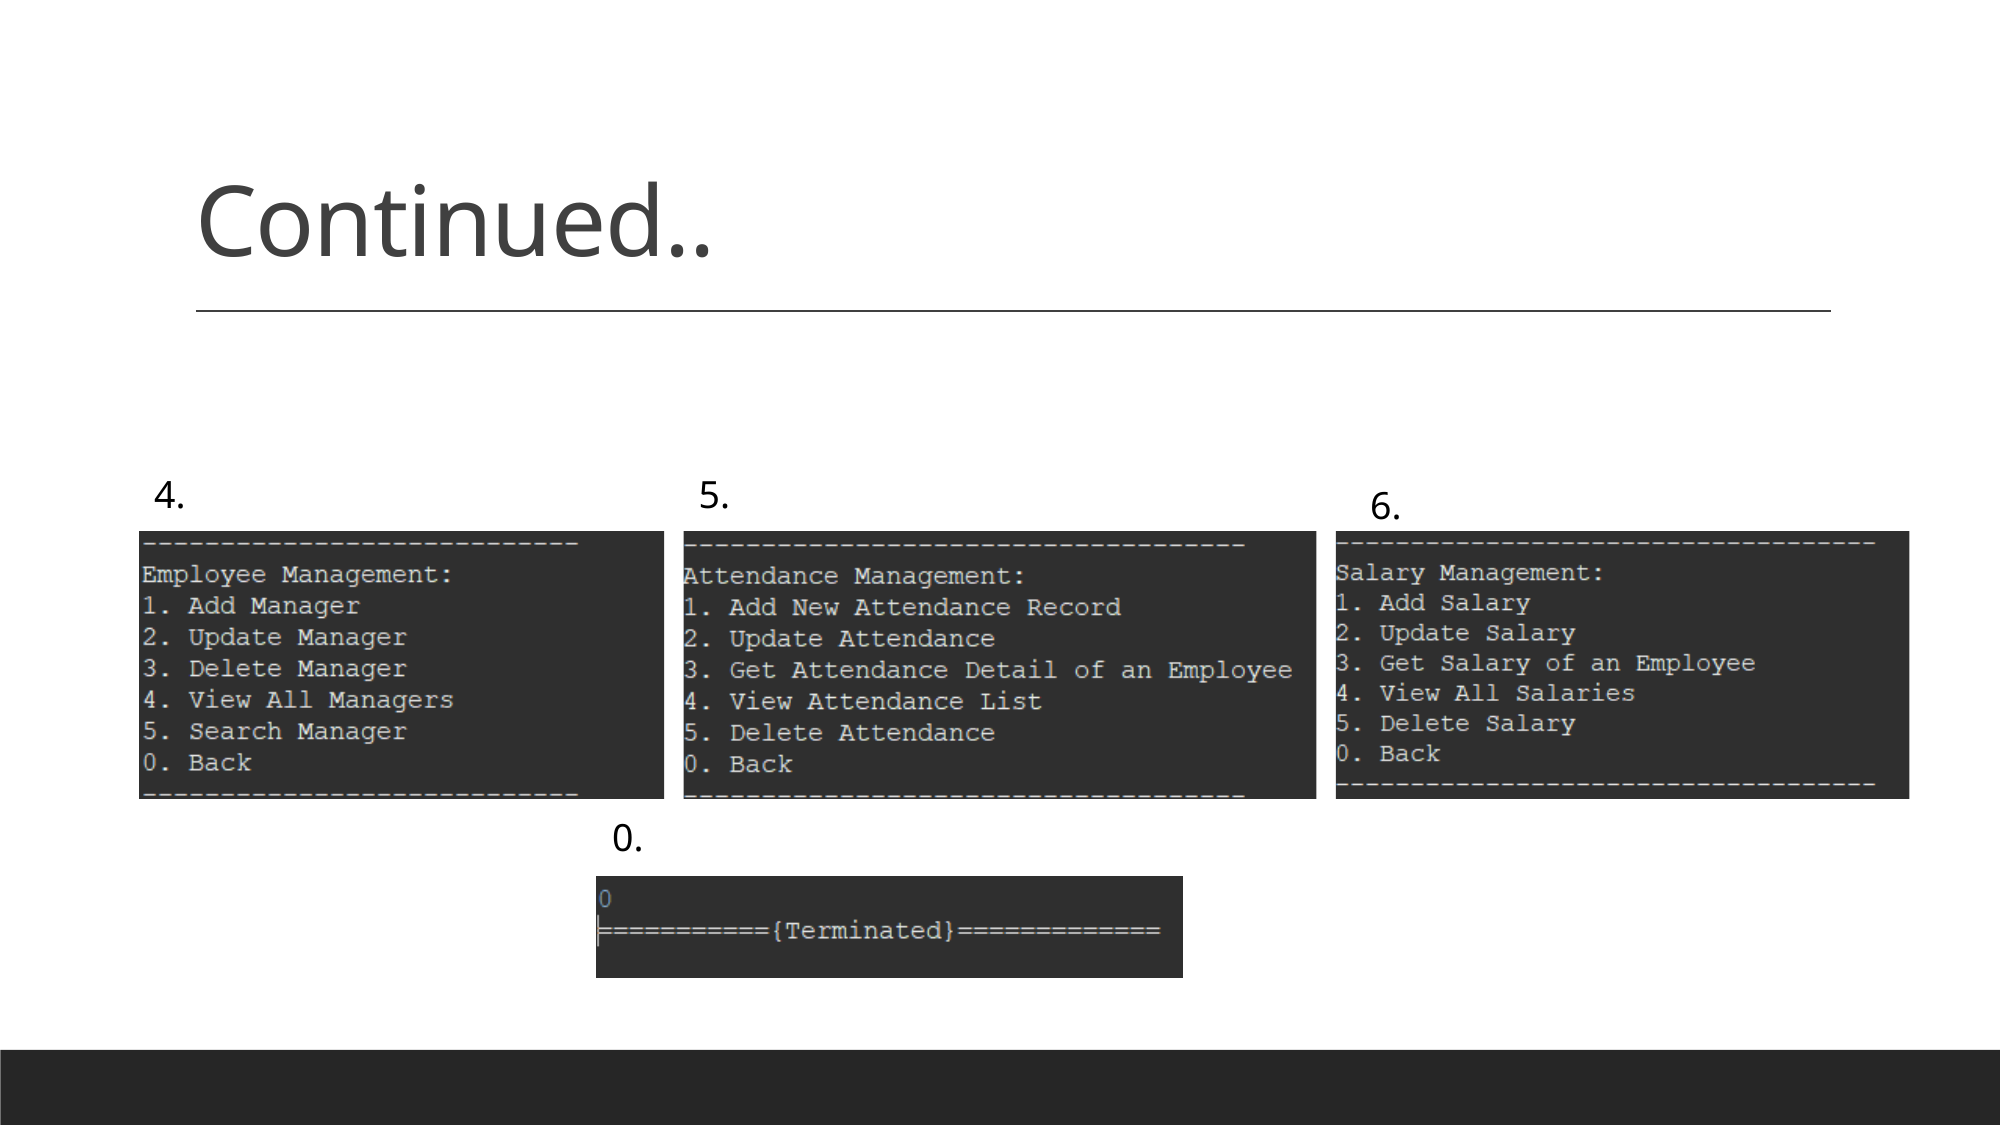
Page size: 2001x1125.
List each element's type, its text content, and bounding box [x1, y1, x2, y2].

text_box 5. [683, 463, 746, 524]
text_box 4. [139, 463, 201, 524]
picture [596, 875, 1184, 979]
title Continued.. [180, 47, 1830, 285]
picture [1335, 531, 1910, 799]
text_box 6. [1355, 474, 1417, 528]
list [138, 531, 665, 799]
text_box 0. [597, 807, 659, 867]
picture [683, 531, 1317, 799]
